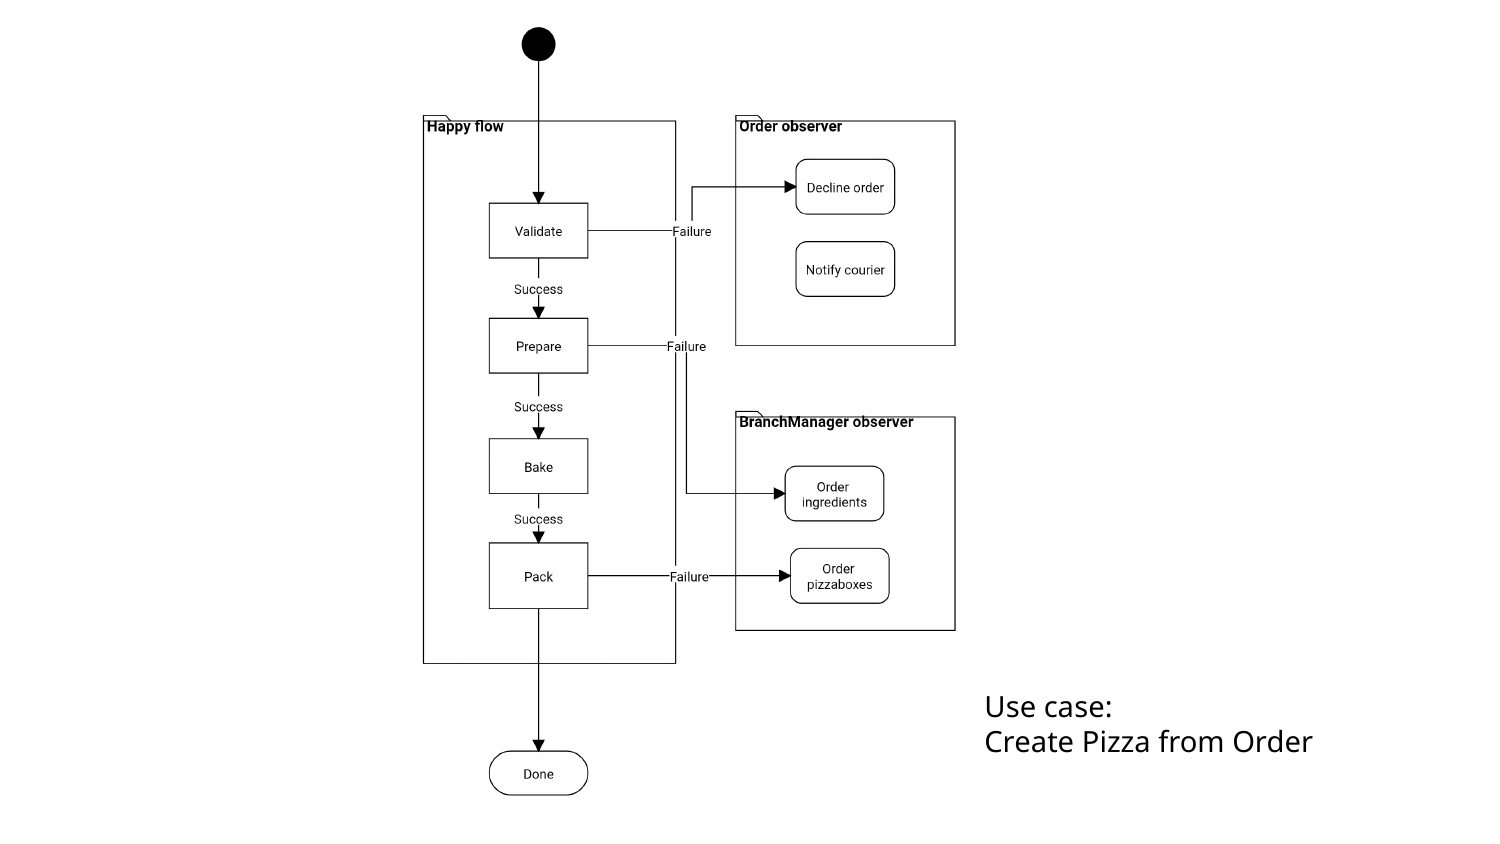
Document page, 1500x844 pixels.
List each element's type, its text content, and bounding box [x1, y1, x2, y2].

text_box Use case: Create Pizza from Order [1004, 673, 1368, 781]
picture [374, 13, 1000, 809]
